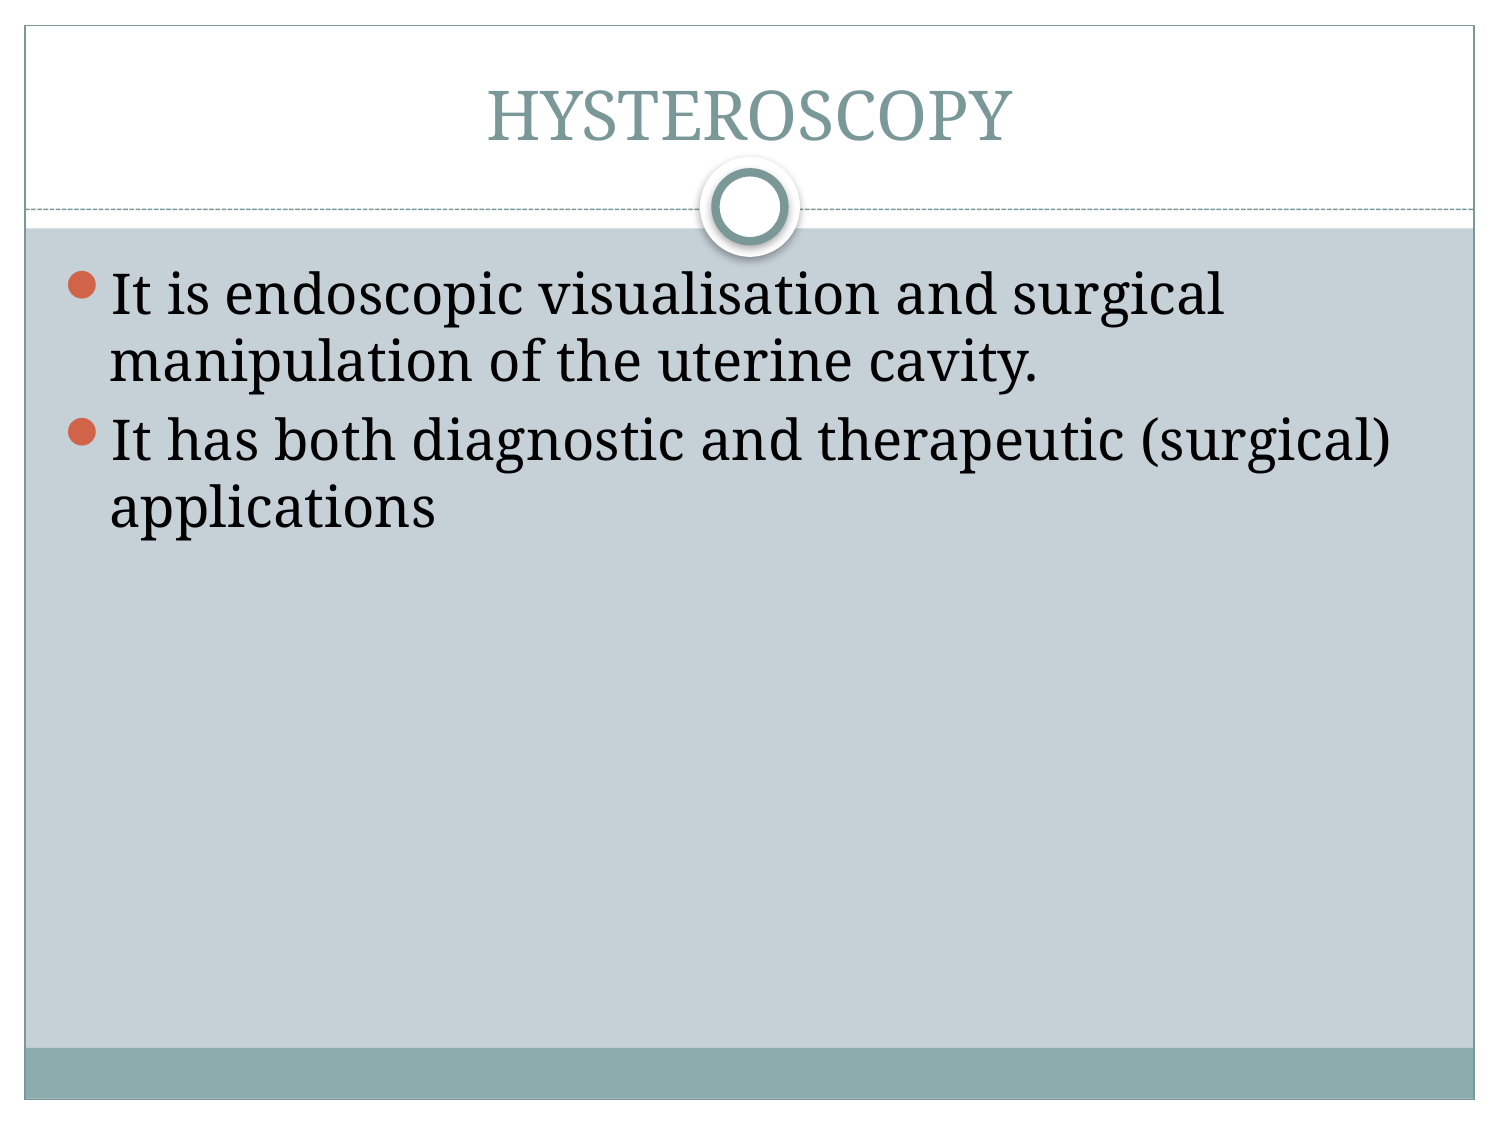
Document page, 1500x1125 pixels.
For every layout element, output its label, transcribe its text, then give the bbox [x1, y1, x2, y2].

list It is endoscopic visualisation and surgical manipulation of the uterine cavity. It has both diagnostic and therapeutic (surgical) applications [49, 250, 1445, 1001]
title HYSTEROSCOPY [49, 37, 1450, 162]
